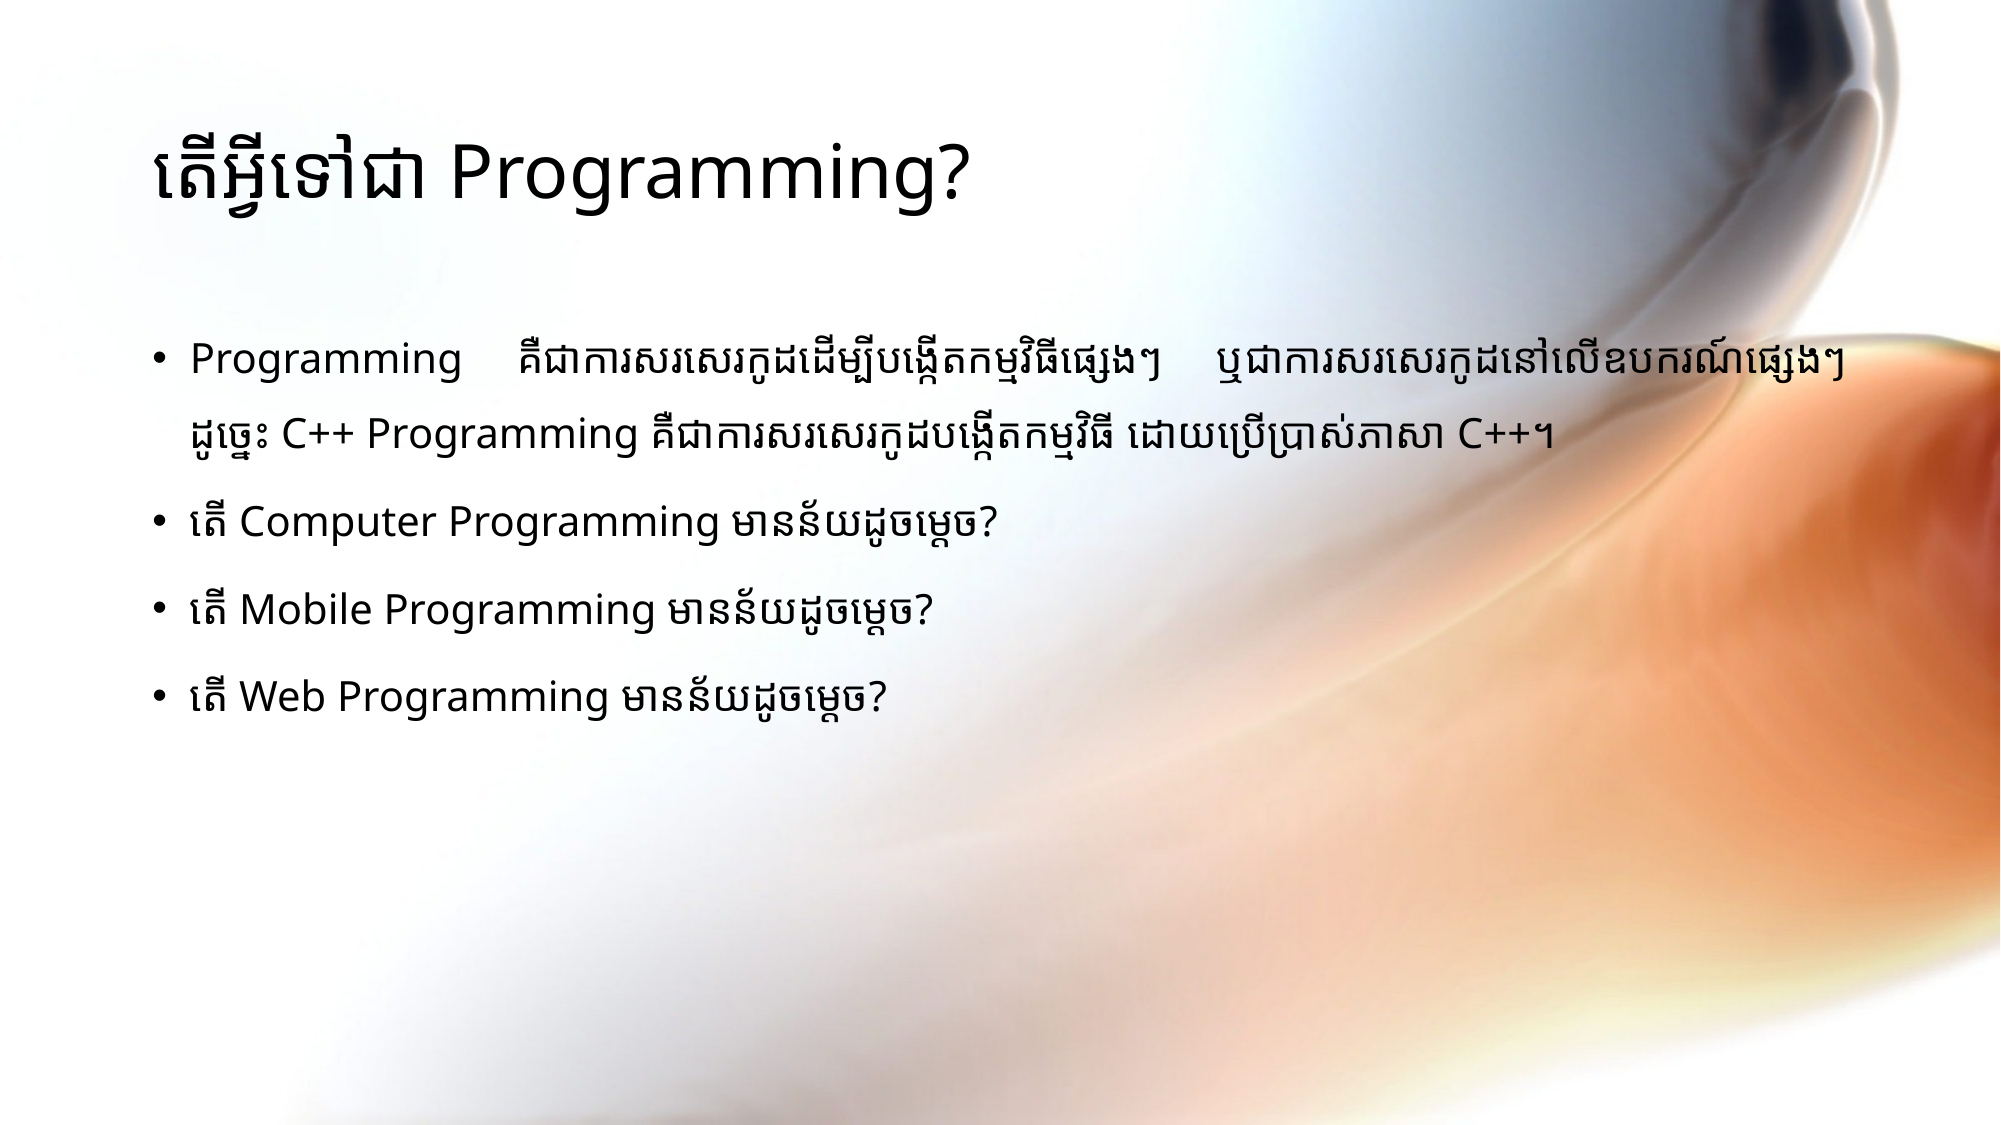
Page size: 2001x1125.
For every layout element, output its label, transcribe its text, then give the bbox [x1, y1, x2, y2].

title តើអ្វីទៅជា Programming? [137, 59, 1863, 278]
list Programming គឺជាការសរសេរកូដដើម្បីបង្កើតកម្មវិធីផ្សេងៗ ឬជាការសរសេរកូដនៅលើឧបករណ៍ផ្សេងៗ ដូច្នេះ C++ Programming គឺជាការសរសេរកូដបង្កើតកម្មវិធី ដោយប្រើប្រាស់ភាសា C++។ តើ Computer Programming មានន័យដូចម្តេច? តើ Mobile Programming មានន័យដូចម្ដេច? តើ Web Programming មានន័យដូចម្ដេច? [137, 299, 1863, 1014]
picture [0, 0, 2001, 1125]
